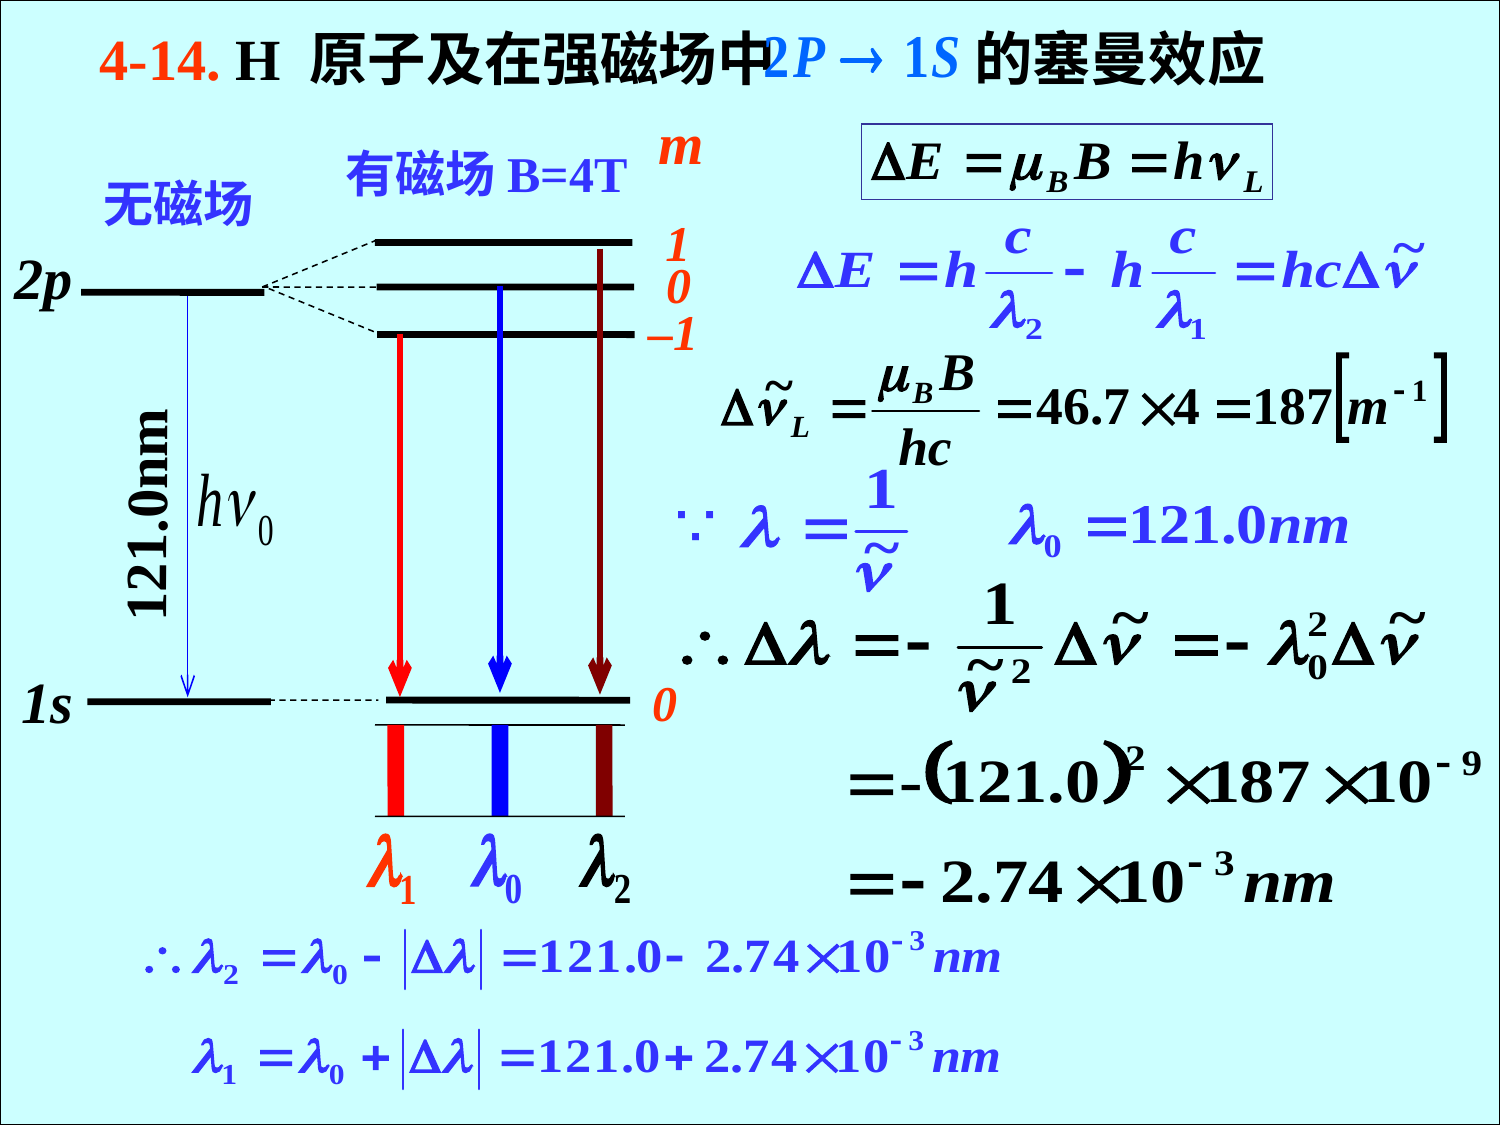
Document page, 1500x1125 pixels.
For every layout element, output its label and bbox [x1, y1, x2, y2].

text_box [862, 124, 1272, 199]
text_box [138, 914, 1012, 999]
text_box [0, 99, 719, 919]
text_box [999, 487, 1363, 569]
text_box [182, 1014, 1015, 1099]
text_box [0, 0, 1500, 1125]
text_box [787, 199, 1438, 350]
text_box [74, 14, 1344, 100]
text_box [719, 336, 1450, 475]
text_box [674, 562, 1498, 913]
text_box [719, 449, 950, 562]
